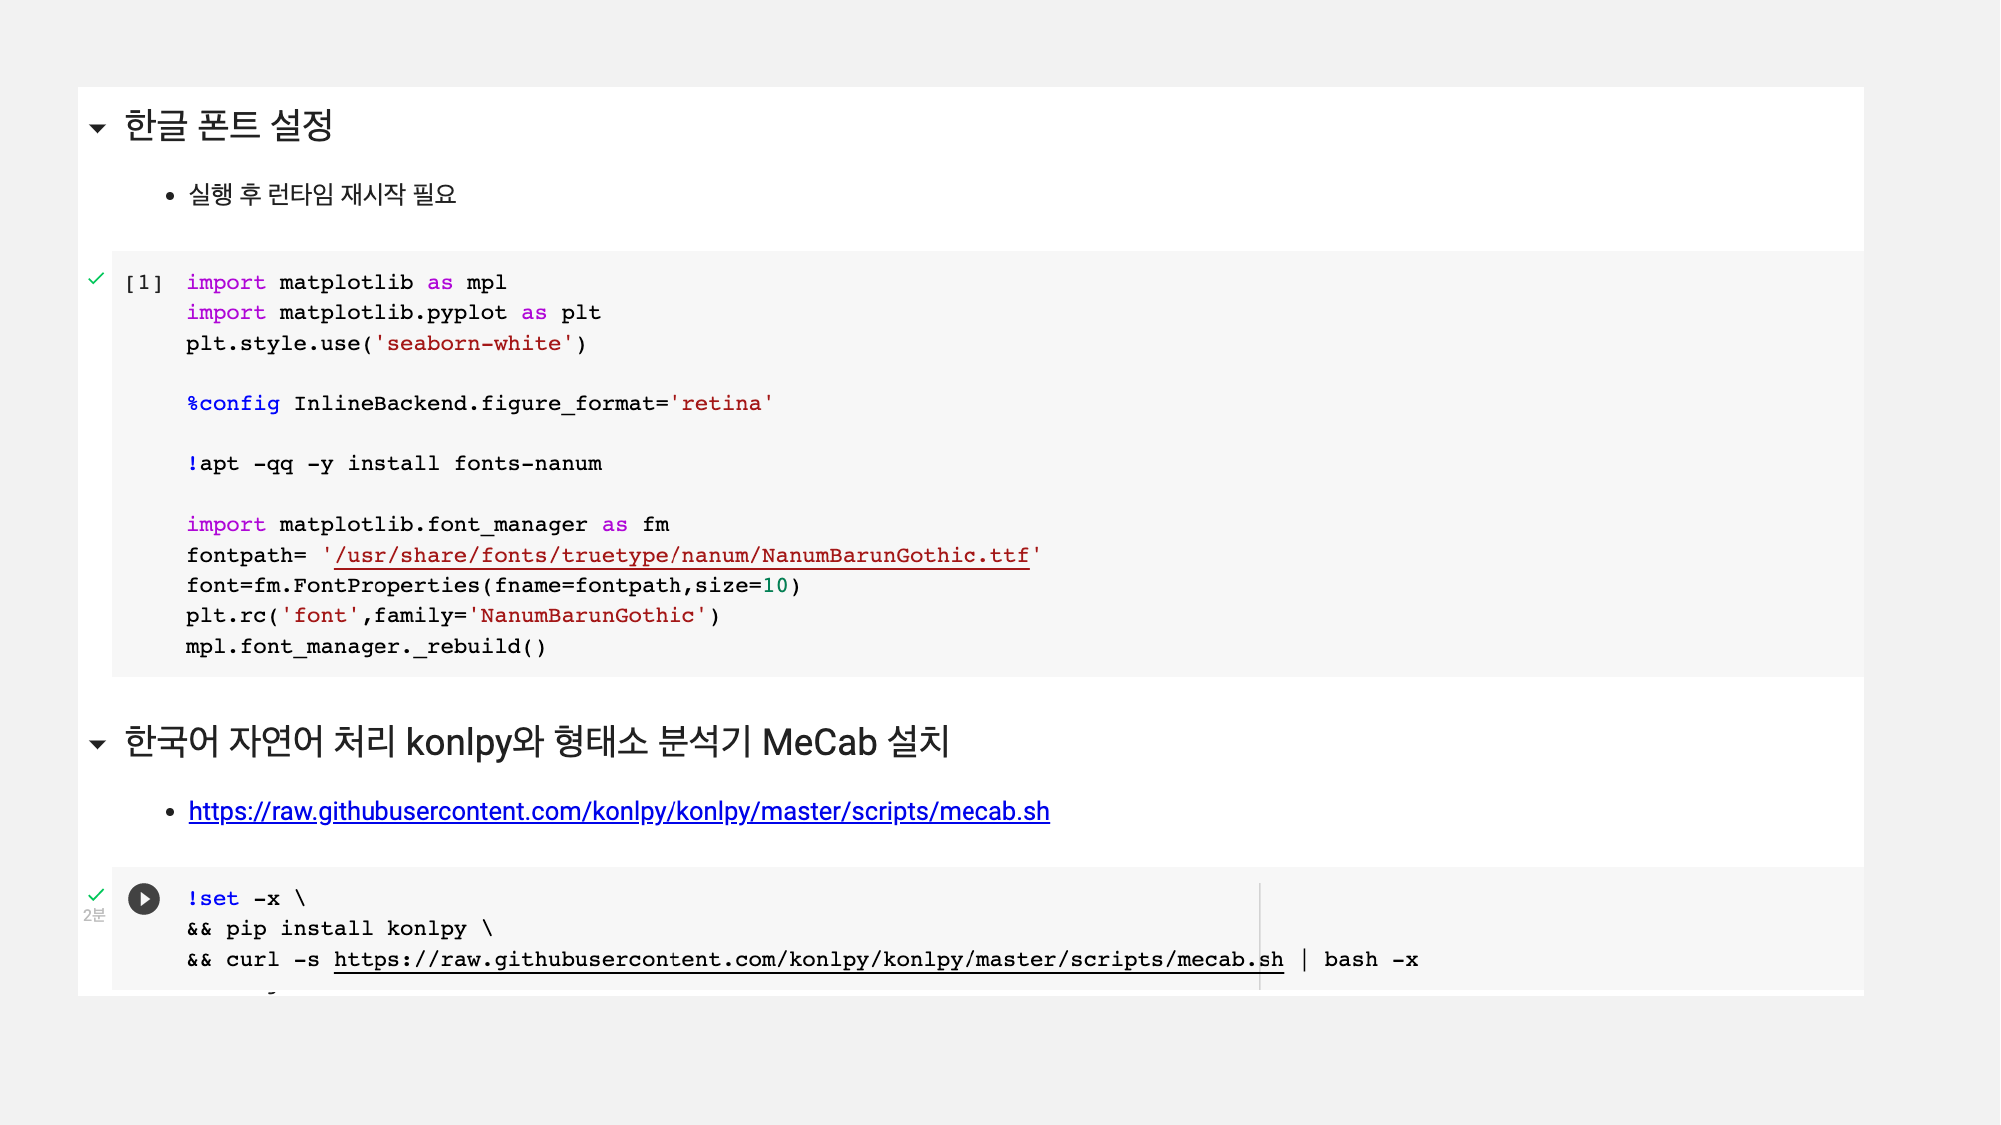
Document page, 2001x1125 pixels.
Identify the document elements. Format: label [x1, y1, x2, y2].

picture [78, 87, 1864, 996]
